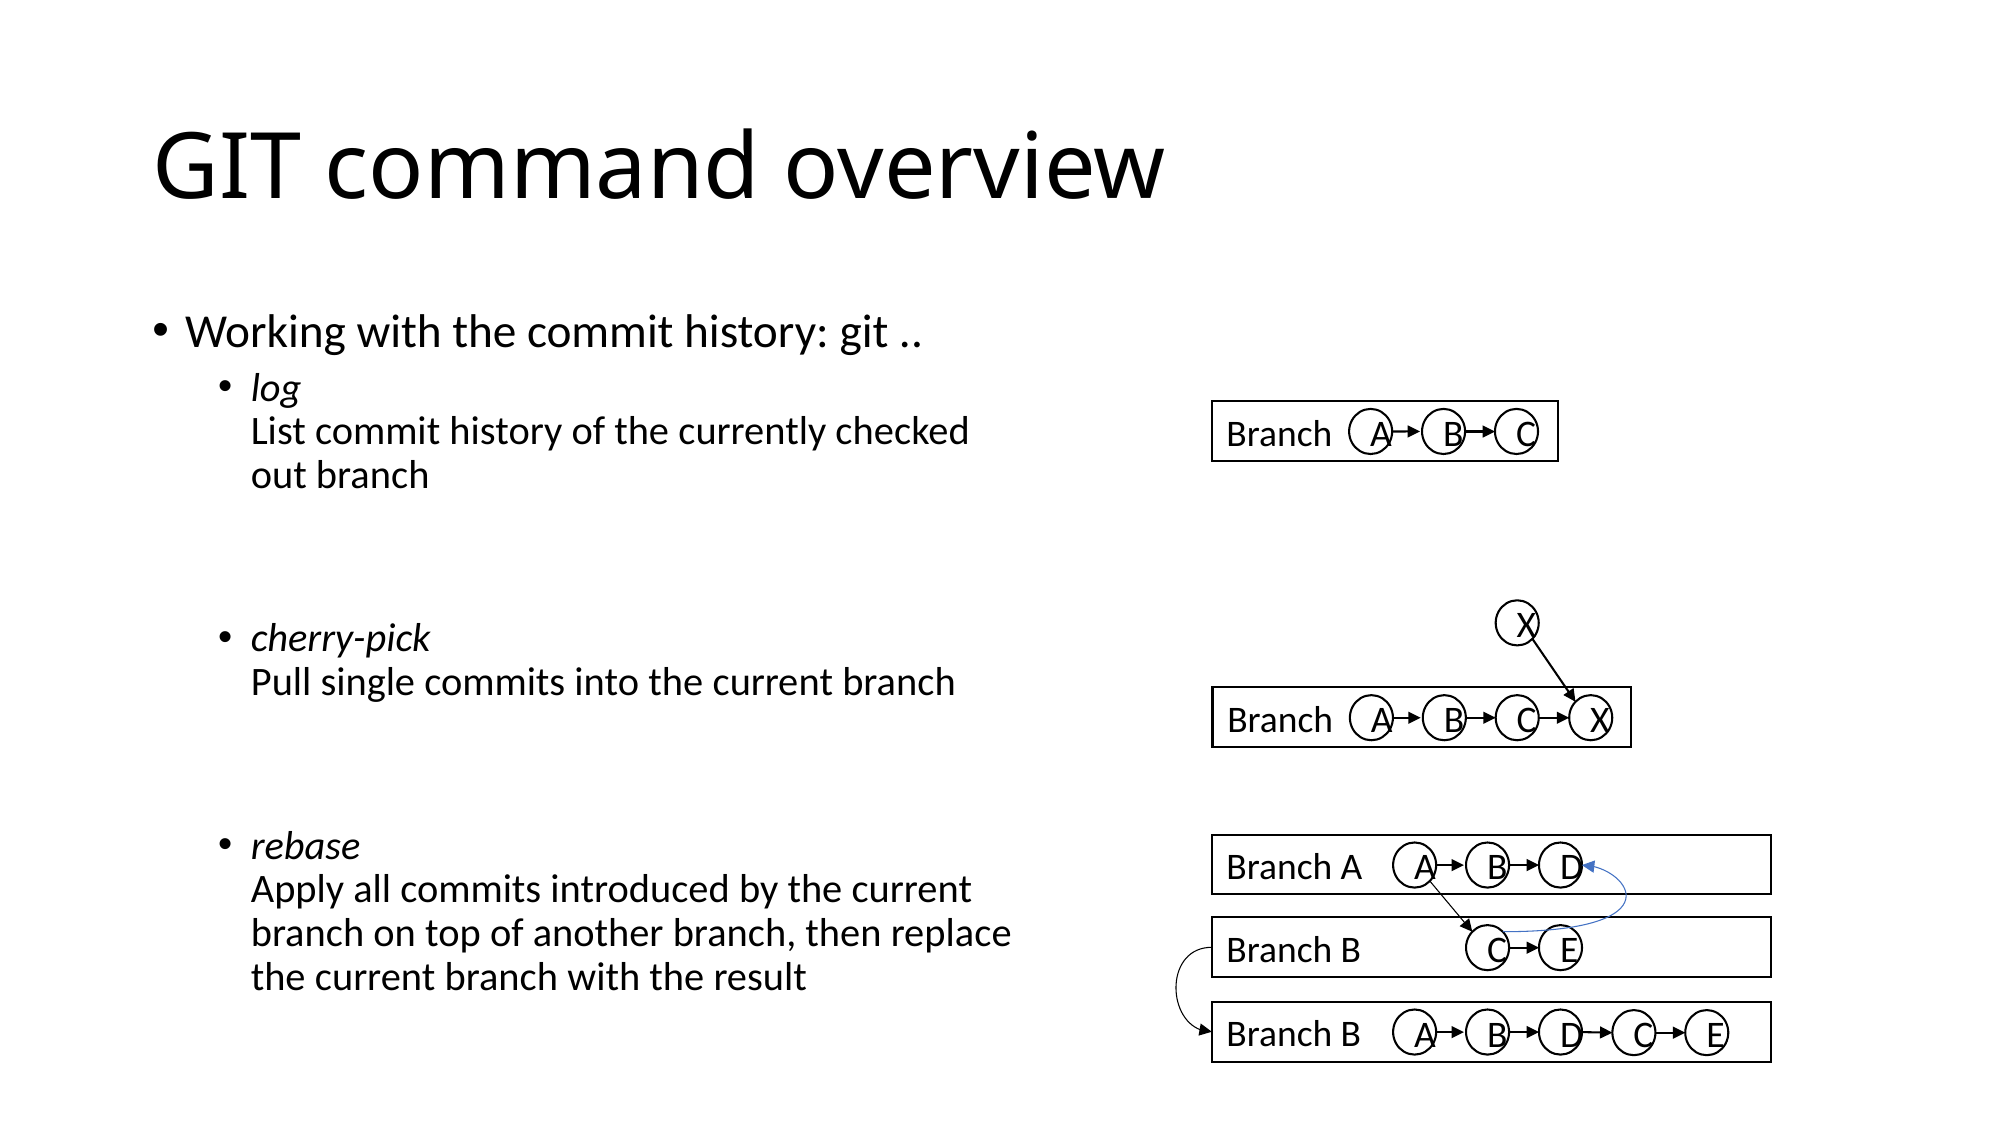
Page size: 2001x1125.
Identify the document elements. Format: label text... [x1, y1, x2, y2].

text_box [1211, 834, 1771, 1063]
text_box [1211, 401, 1559, 462]
title GIT command overview [137, 59, 1863, 278]
list Working with the commit history: git .. log List commit history of the currently checked out branch cherry-pick Pull single commits into the current branch rebase Apply all commits introduced by the current branch on top of another branch, then replace the current branch with the result [137, 299, 1863, 1014]
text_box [1212, 600, 1632, 749]
